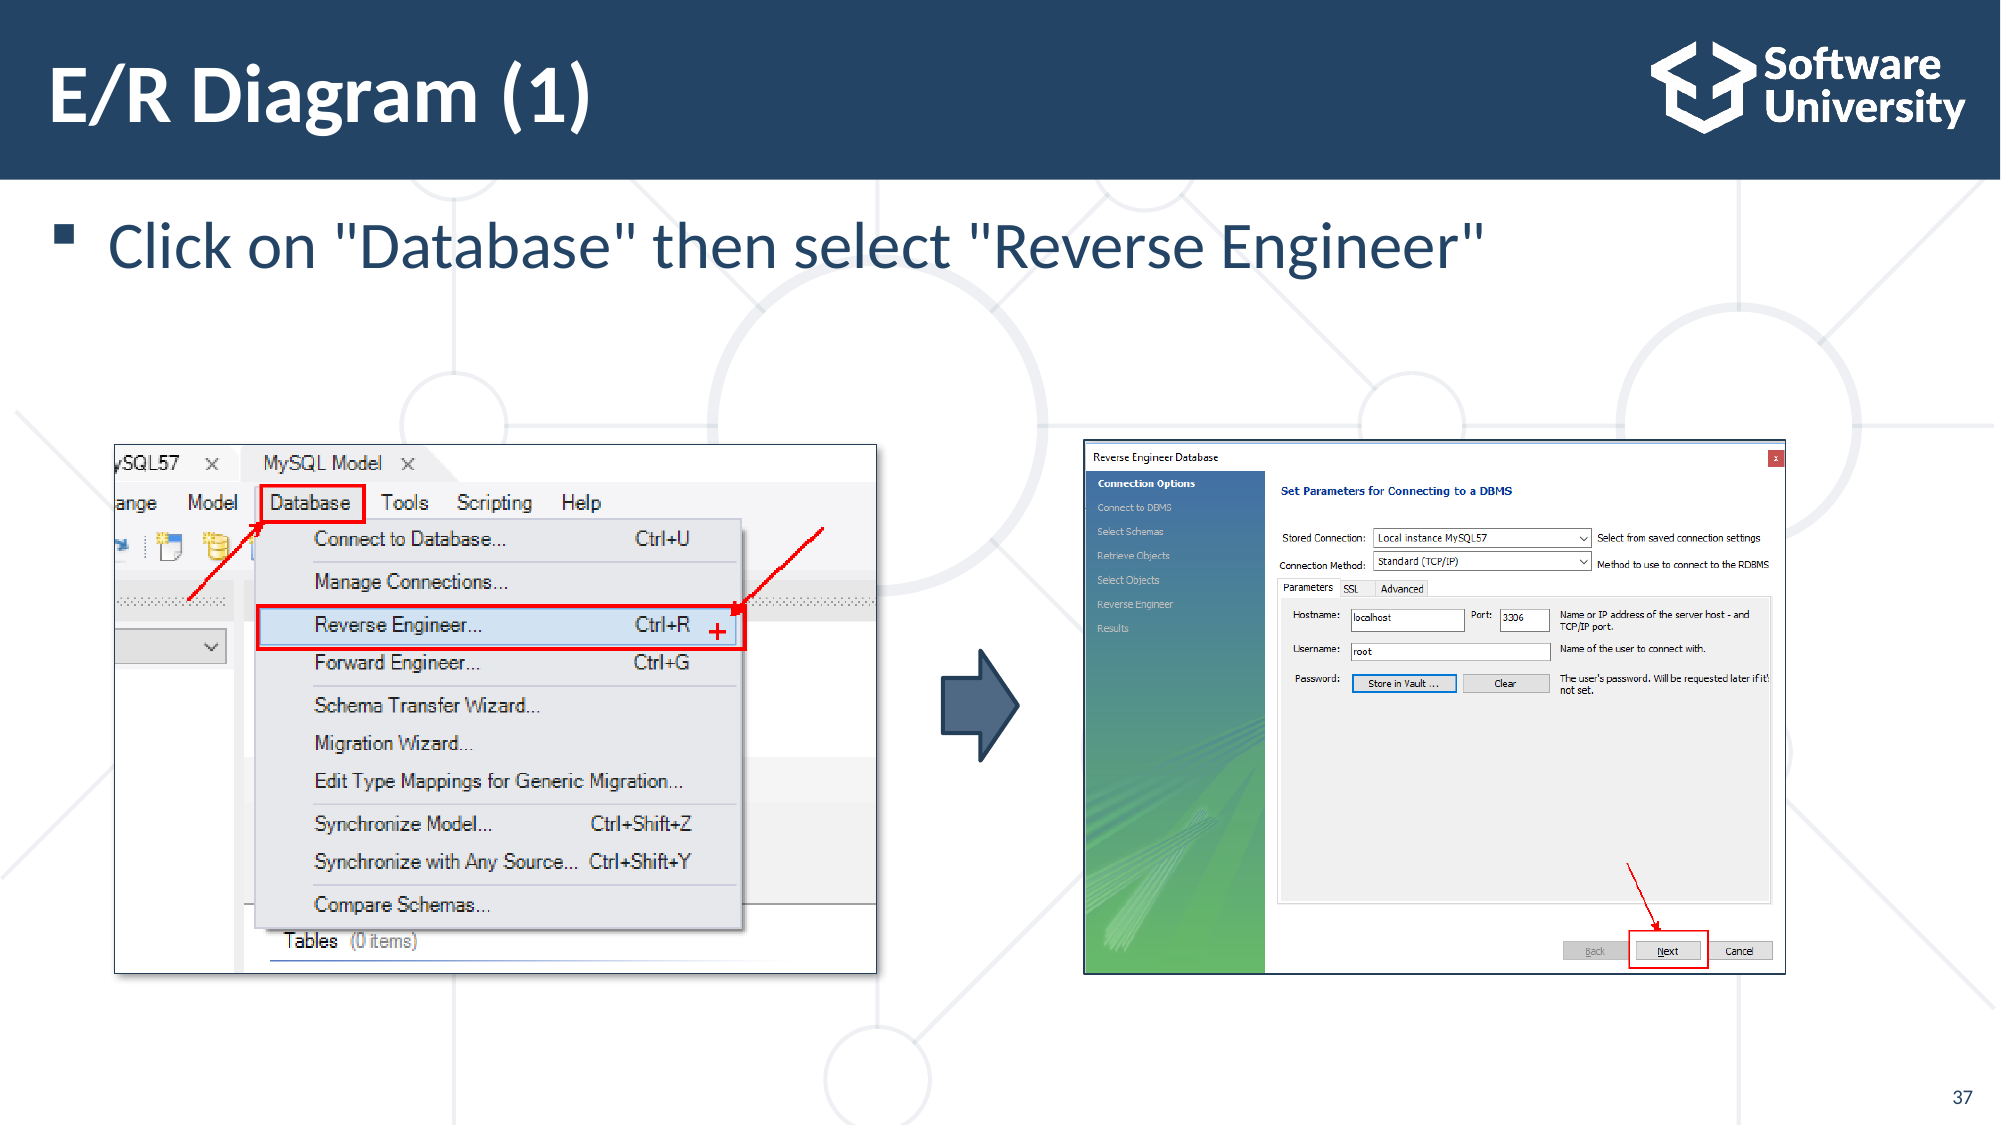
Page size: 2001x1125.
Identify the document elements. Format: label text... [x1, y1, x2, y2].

picture [1651, 41, 1966, 134]
picture [114, 445, 876, 974]
slide_number 37 [1927, 1067, 1989, 1117]
title E/R Diagram (1) [31, 16, 1625, 162]
list Click on "Database" then select "Reverse Engineer" [31, 196, 1970, 1104]
text_box [940, 648, 1020, 763]
picture [1084, 440, 1786, 974]
